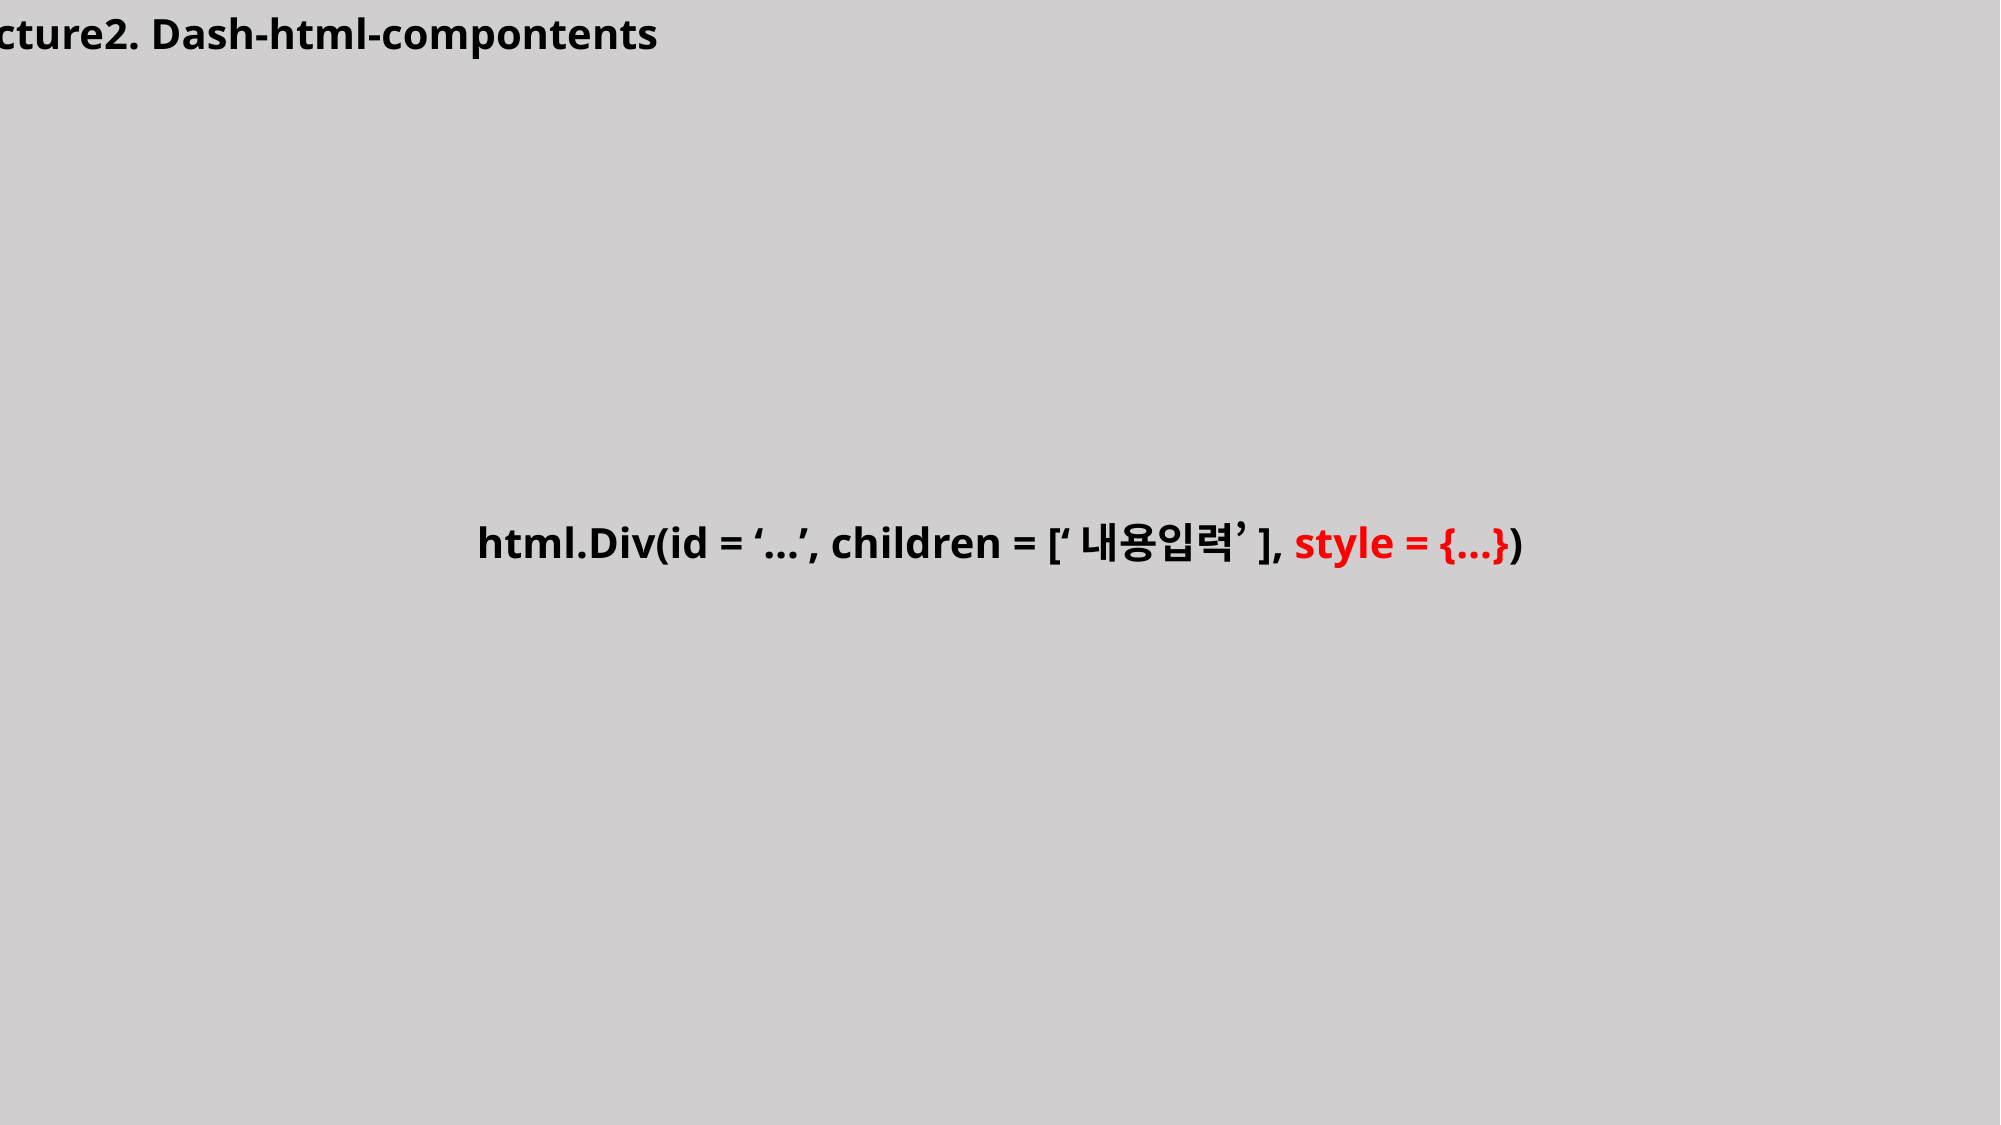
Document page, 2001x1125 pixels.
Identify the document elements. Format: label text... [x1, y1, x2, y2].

text_box html.Div(id = ‘…’, children = [‘내용입력’], style = {…}) [83, 509, 1917, 575]
text_box Lecture2. Dash-html-compontents [0, 0, 787, 65]
